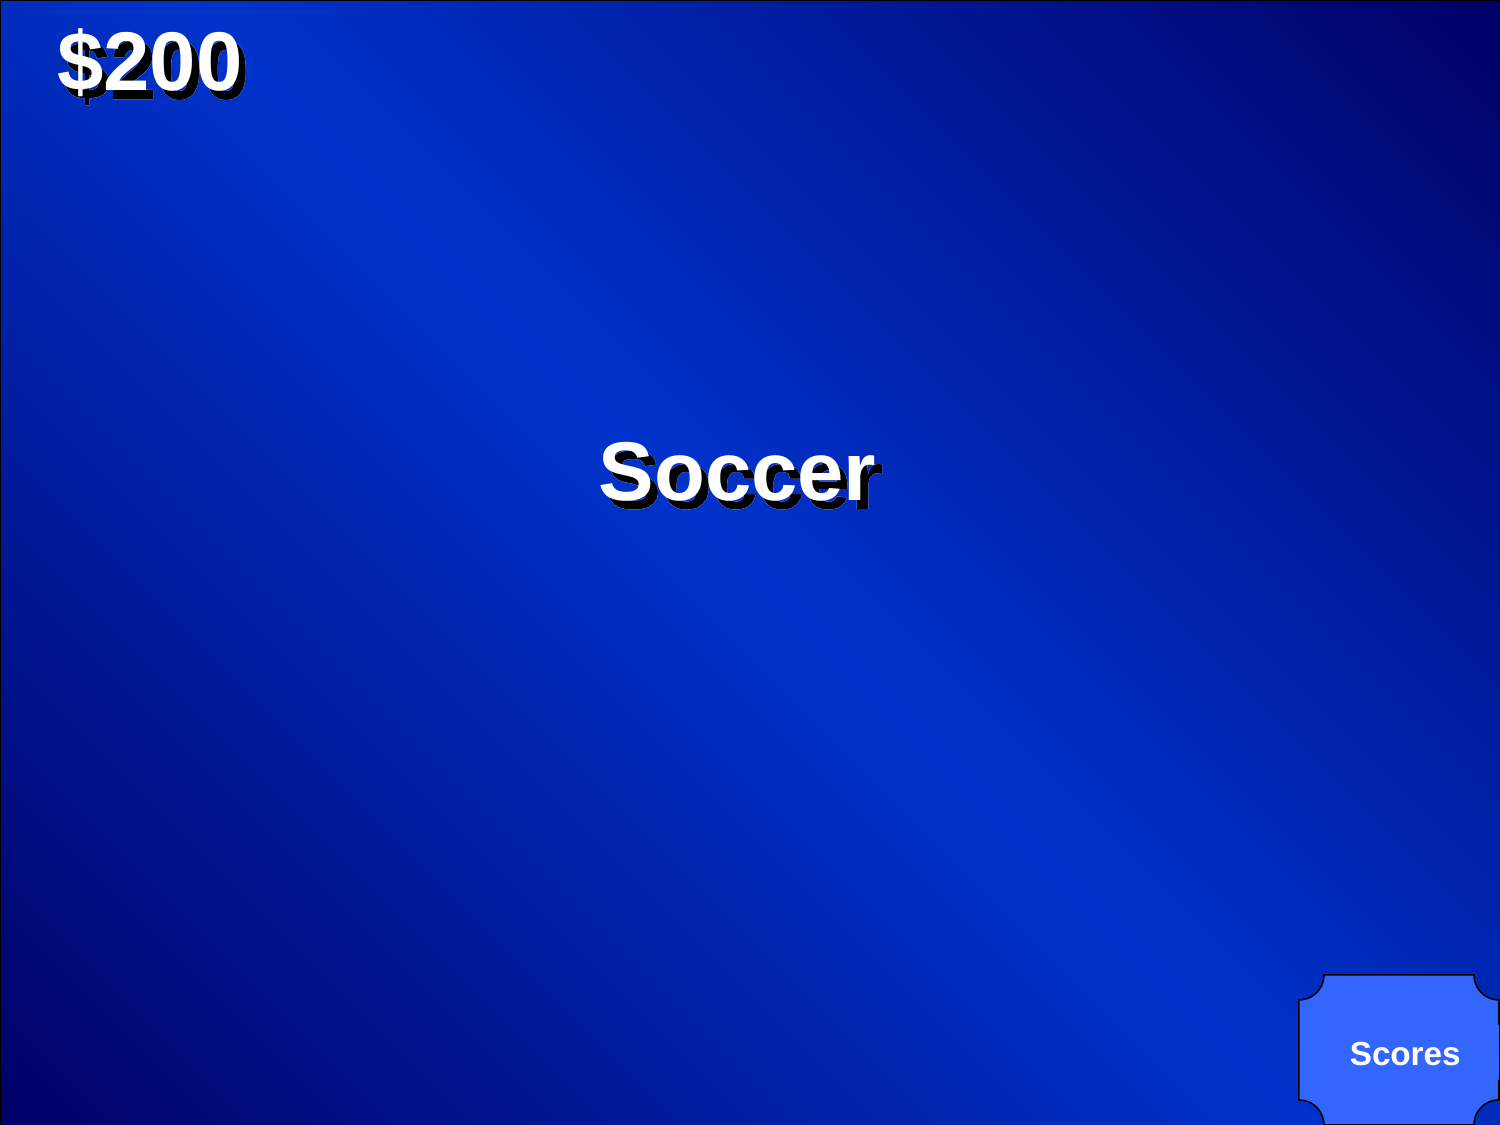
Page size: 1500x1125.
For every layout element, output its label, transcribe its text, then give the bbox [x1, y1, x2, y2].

text_box [0, 0, 1500, 1125]
text_box [1298, 974, 1499, 1125]
text_box Scores [1311, 1024, 1499, 1080]
text_box $200 [0, 0, 300, 115]
text_box Soccer [50, 409, 1425, 525]
